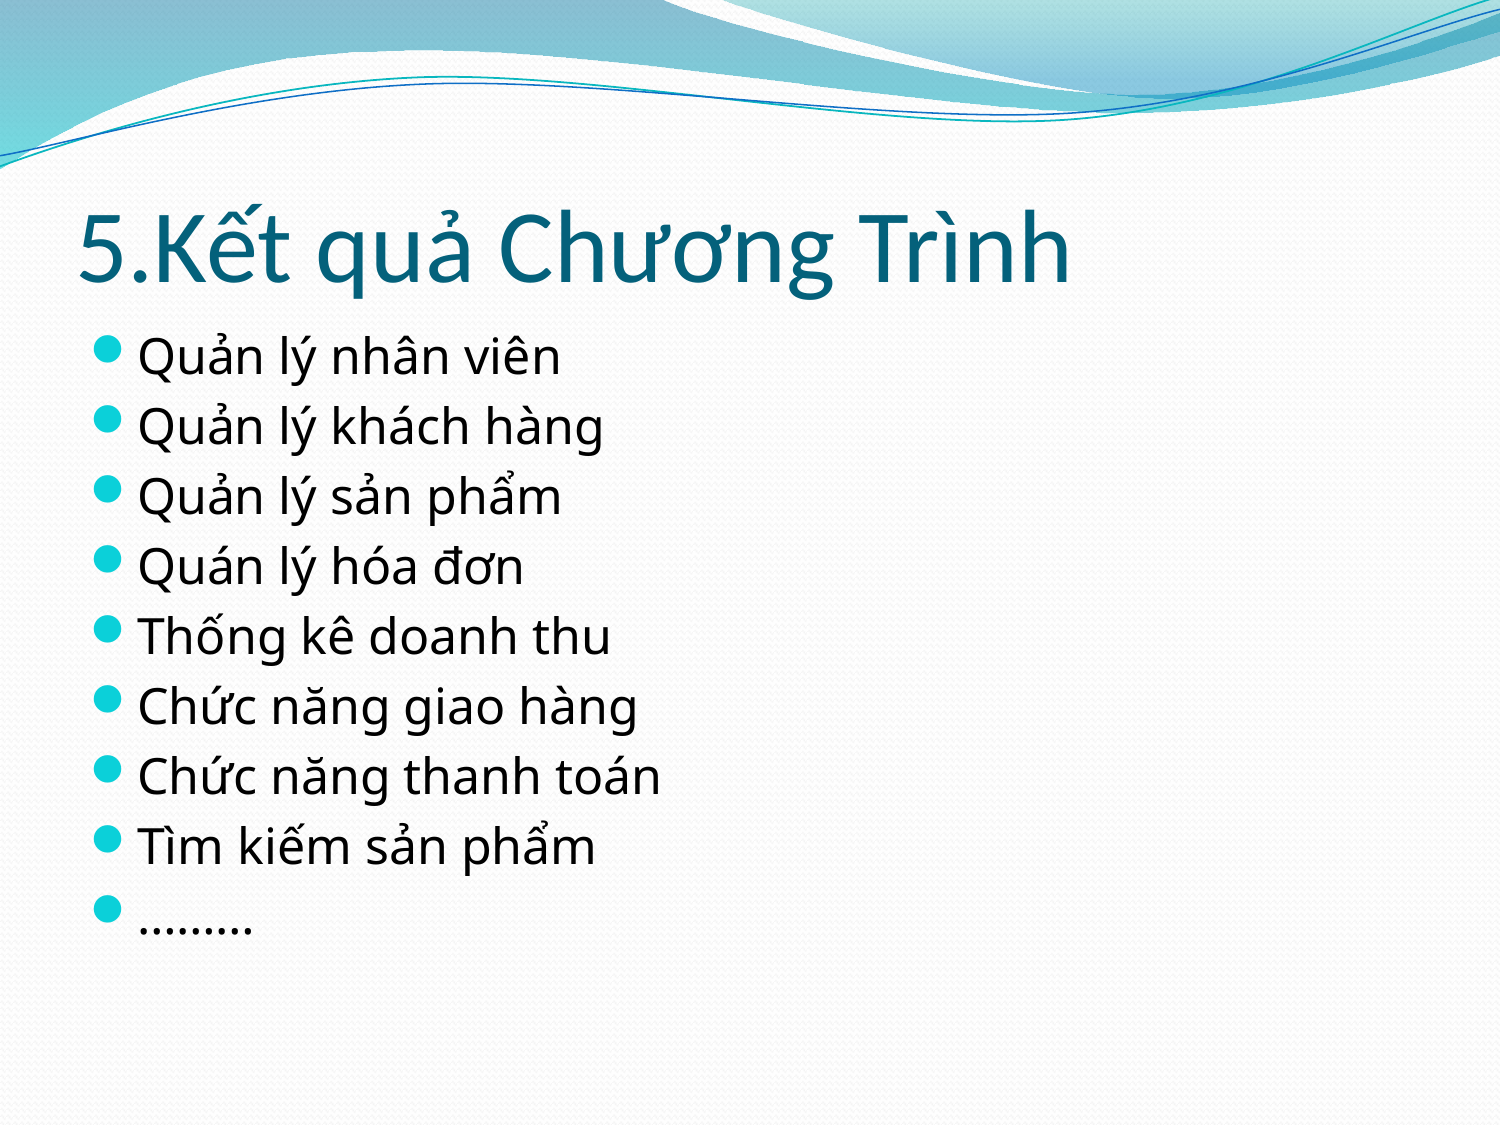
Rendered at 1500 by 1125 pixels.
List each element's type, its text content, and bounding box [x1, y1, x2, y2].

title 5.Kết quả Chương Trình [75, 115, 1425, 303]
list Quản lý nhân viên Quản lý khách hàng Quản lý sản phẩm Quán lý hóa đơn Thống kê doanh thu Chức năng giao hàng Chức năng thanh toán Tìm kiếm sản phẩm ……… [75, 317, 1425, 1038]
